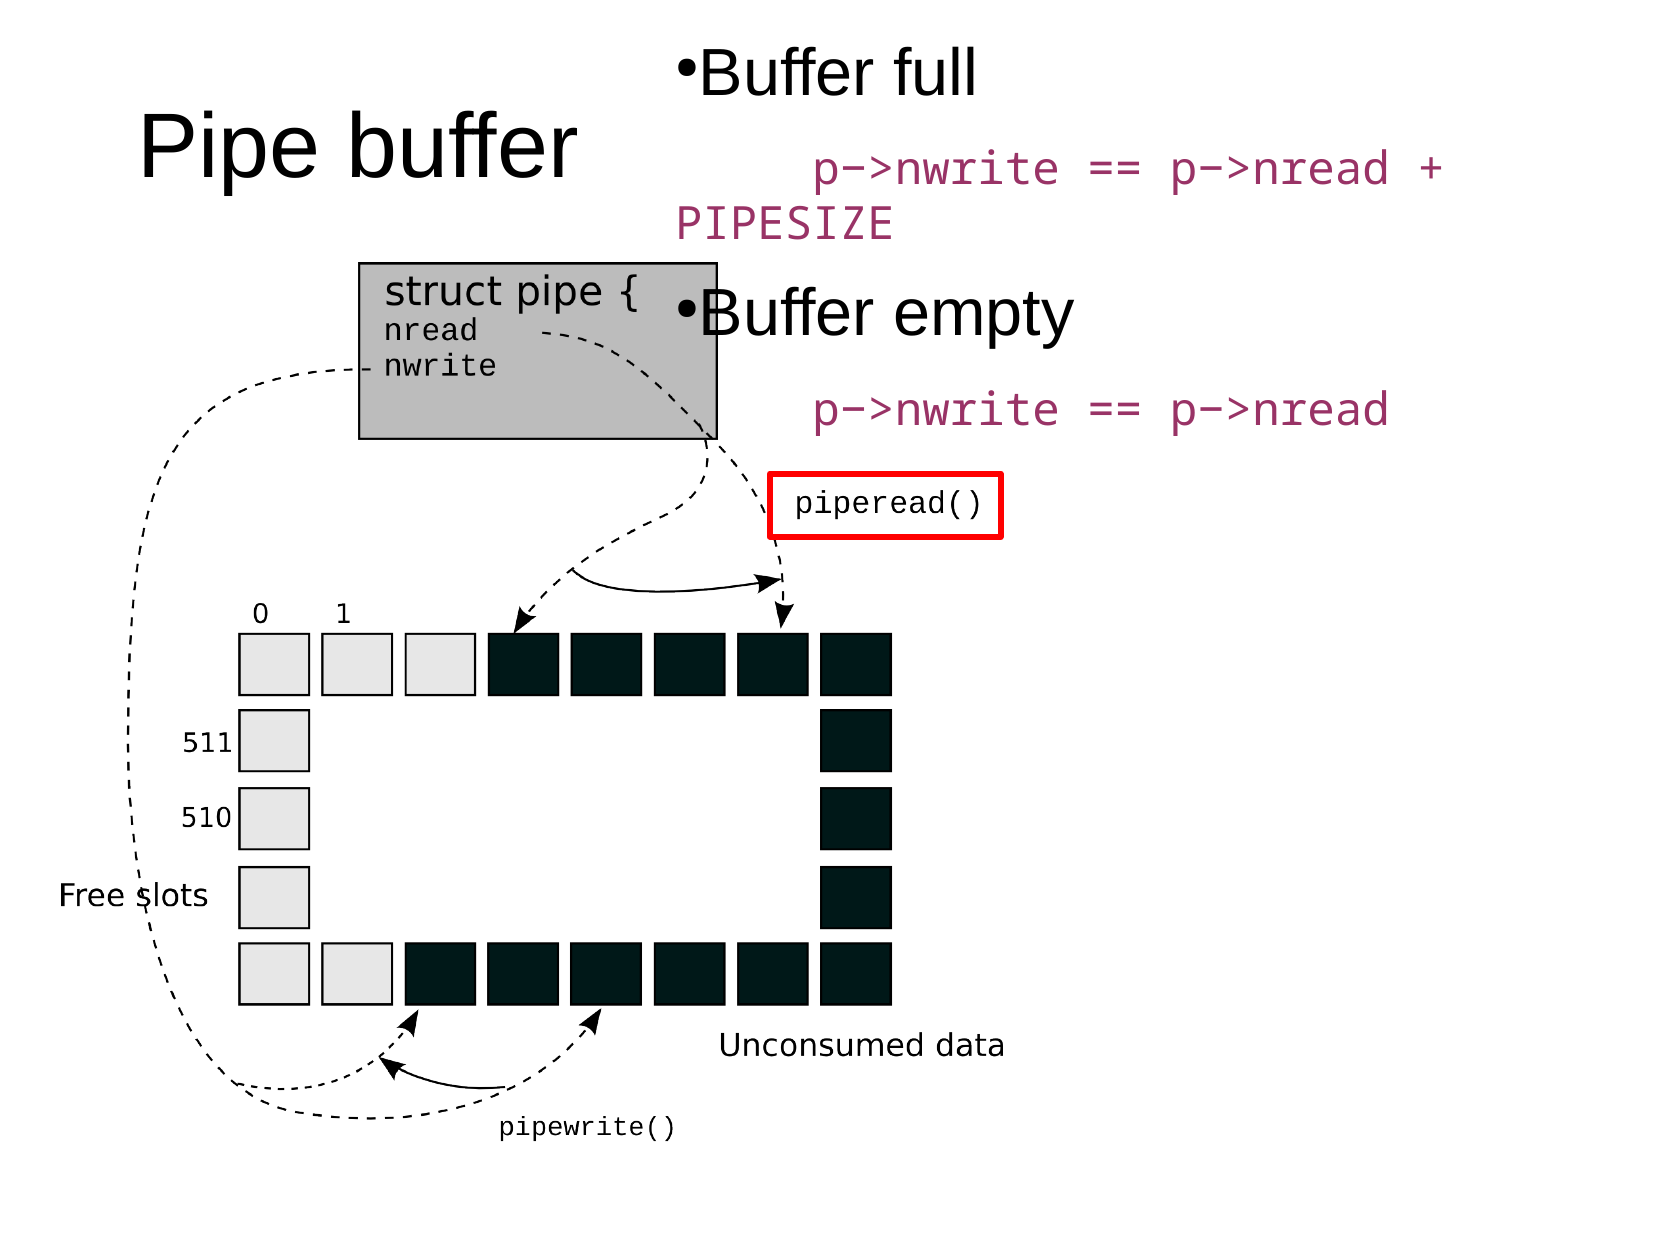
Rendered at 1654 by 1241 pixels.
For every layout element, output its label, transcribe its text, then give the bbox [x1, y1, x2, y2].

picture [60, 261, 1004, 1184]
list Buffer full p−>nwrite == p−>nread + PIPESIZE Buffer empty p−>nwrite == p−>nread [675, 37, 1609, 413]
title Pipe buffer [41, 37, 675, 245]
